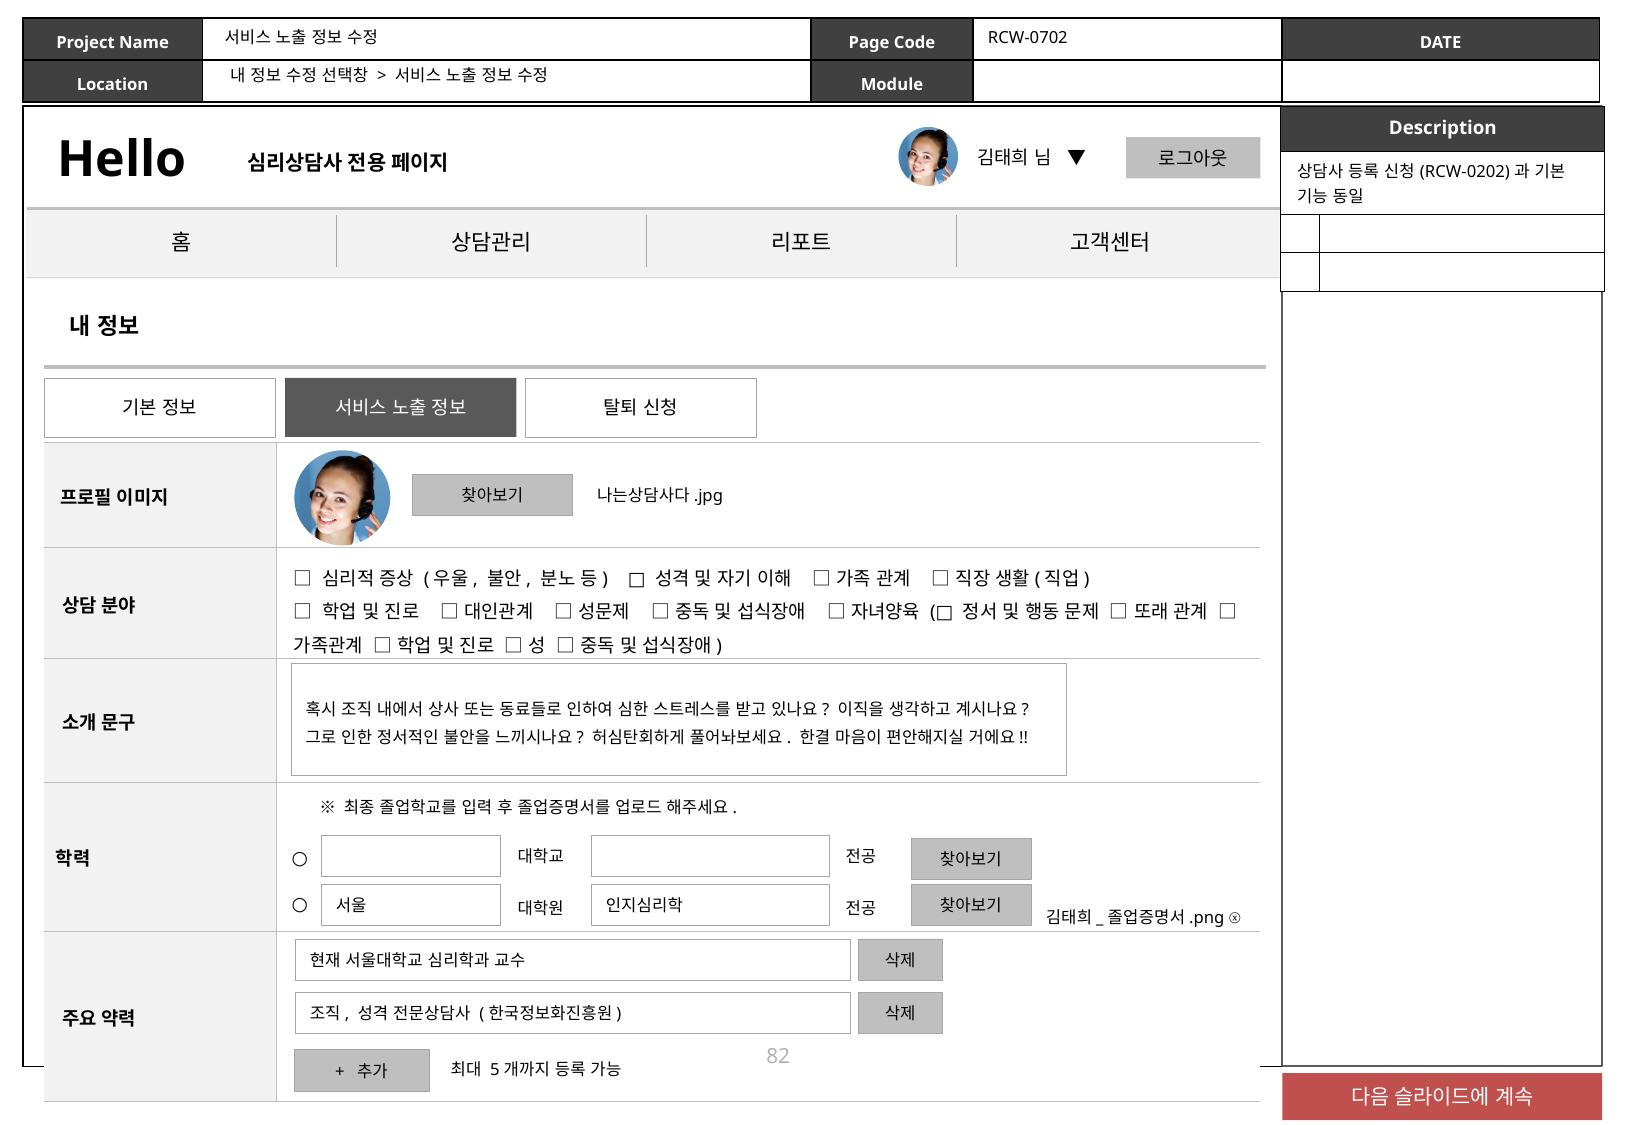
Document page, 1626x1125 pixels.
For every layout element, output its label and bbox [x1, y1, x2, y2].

text_box [435, 1051, 588, 1086]
table_cell [1281, 215, 1319, 252]
text_box [283, 376, 519, 439]
text_box [589, 882, 892, 927]
text_box [276, 882, 579, 927]
text_box [410, 472, 575, 518]
table_cell [44, 548, 276, 658]
table_cell [44, 783, 276, 931]
table_cell [277, 659, 1260, 782]
text_box [857, 937, 944, 982]
text_box [1280, 1071, 1604, 1122]
text_box [215, 57, 564, 93]
text_box [857, 990, 944, 1027]
text_box [582, 477, 739, 513]
table_cell [1320, 215, 1604, 252]
text_box [293, 937, 852, 982]
text_box [973, 19, 1083, 54]
text_box [589, 833, 892, 879]
text_box [293, 990, 852, 1035]
table_cell [277, 783, 1260, 931]
table_header [277, 443, 1260, 547]
text_box [304, 789, 753, 825]
table_cell [277, 932, 1260, 1101]
table_cell [1281, 152, 1604, 214]
text_box [523, 376, 758, 439]
table_cell [44, 659, 276, 782]
text_box [909, 836, 1293, 935]
slide_number [588, 1027, 968, 1087]
table_header [44, 443, 276, 547]
picture [294, 450, 391, 546]
text_box [276, 833, 579, 879]
text_box [279, 547, 1261, 777]
text_box [42, 376, 277, 439]
text_box [55, 304, 156, 347]
table_cell [44, 932, 276, 1101]
table_header [1281, 107, 1604, 151]
table_cell [1320, 253, 1604, 291]
text_box [209, 19, 394, 54]
picture [898, 126, 958, 186]
table_cell [1281, 253, 1319, 291]
text_box [292, 1048, 431, 1093]
